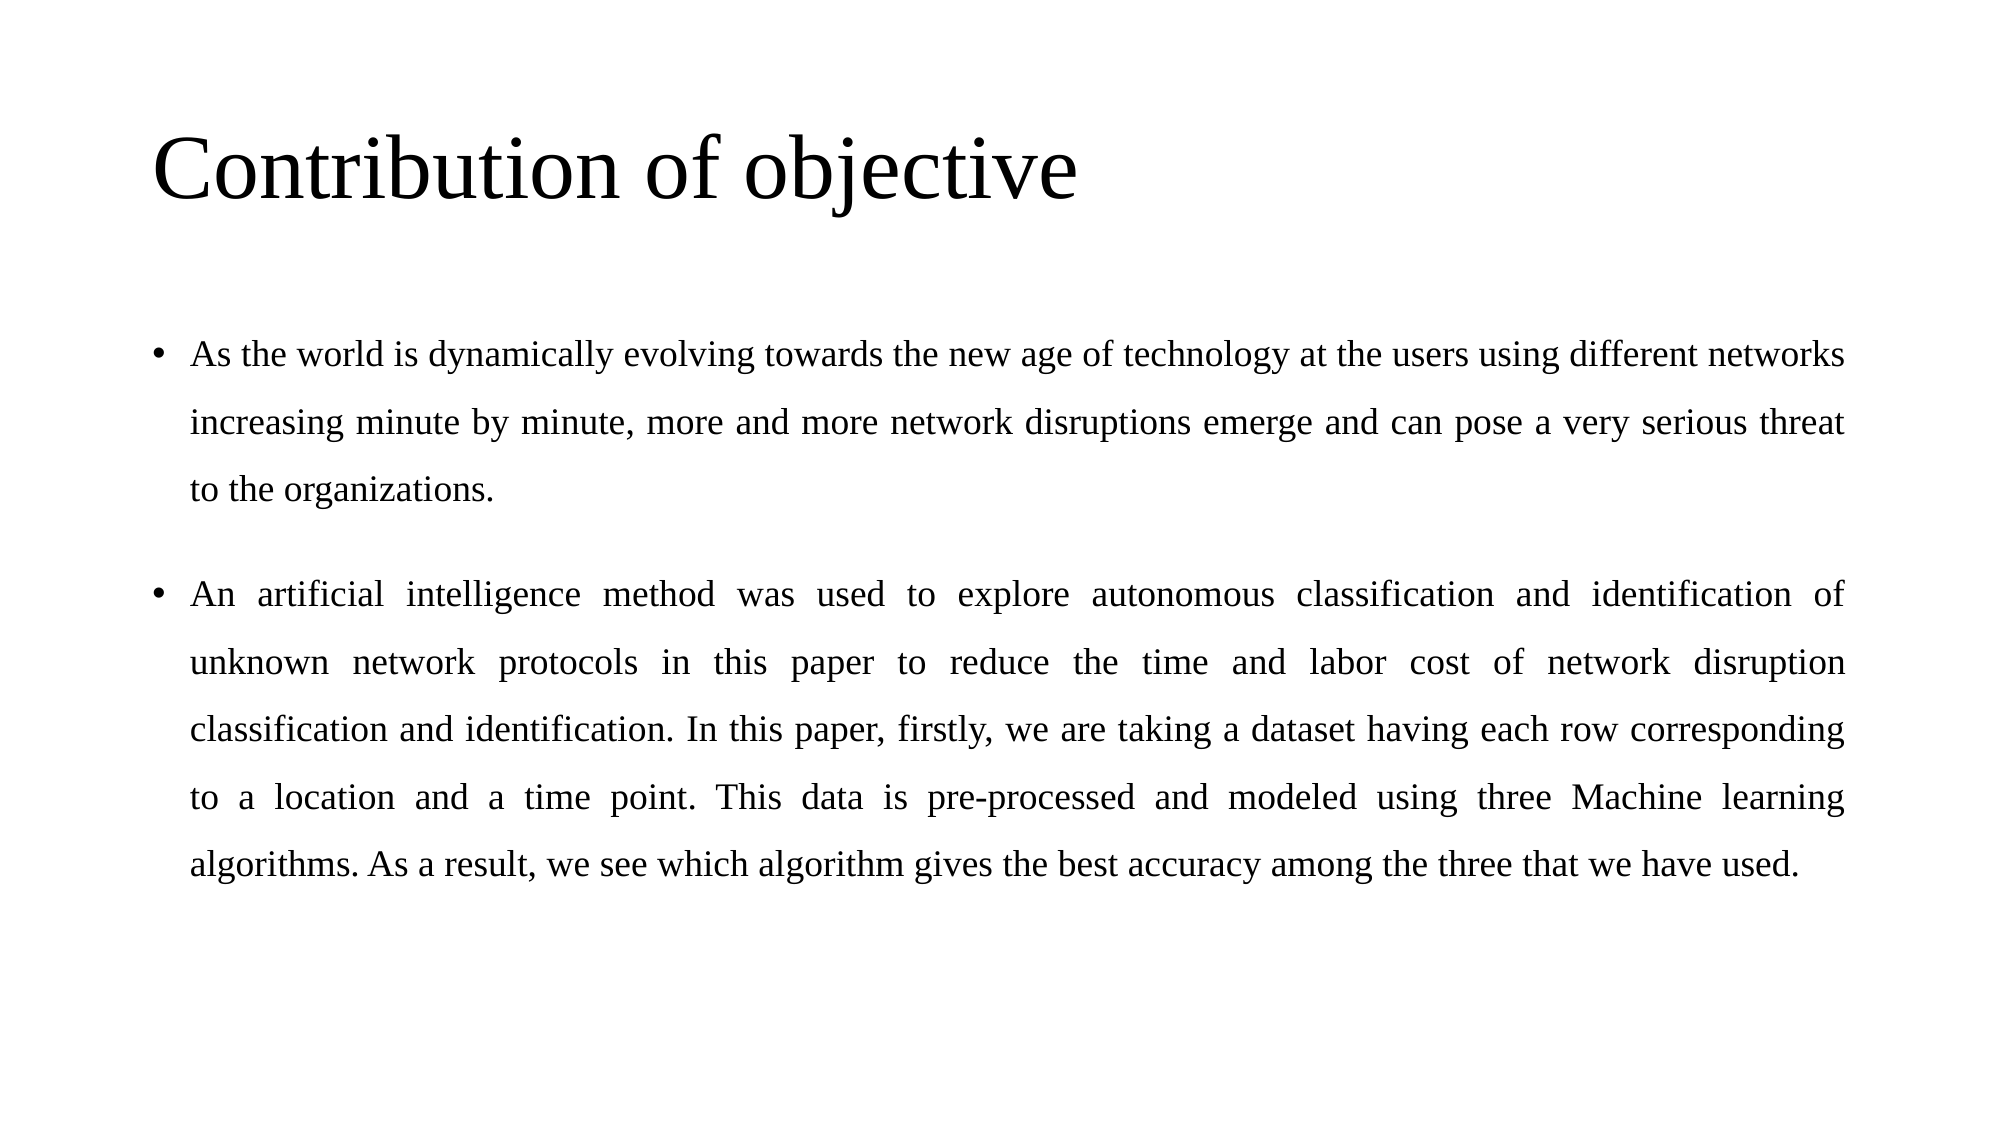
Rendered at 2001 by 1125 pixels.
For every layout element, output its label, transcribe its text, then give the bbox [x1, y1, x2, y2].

title Contribution of objective [137, 59, 1863, 278]
list As the world is dynamically evolving towards the new age of technology at the users using different networks increasing minute by minute, more and more network disruptions emerge and can pose a very serious threat to the organizations. An artificial intelligence method was used to explore autonomous classification and identification of unknown network protocols in this paper to reduce the time and labor cost of network disruption classification and identification. In this paper, firstly, we are taking a dataset having each row corresponding to a location and a time point. This data is pre-processed and modeled using three Machine learning algorithms. As a result, we see which algorithm gives the best accuracy among the three that we have used. [137, 299, 1863, 1014]
